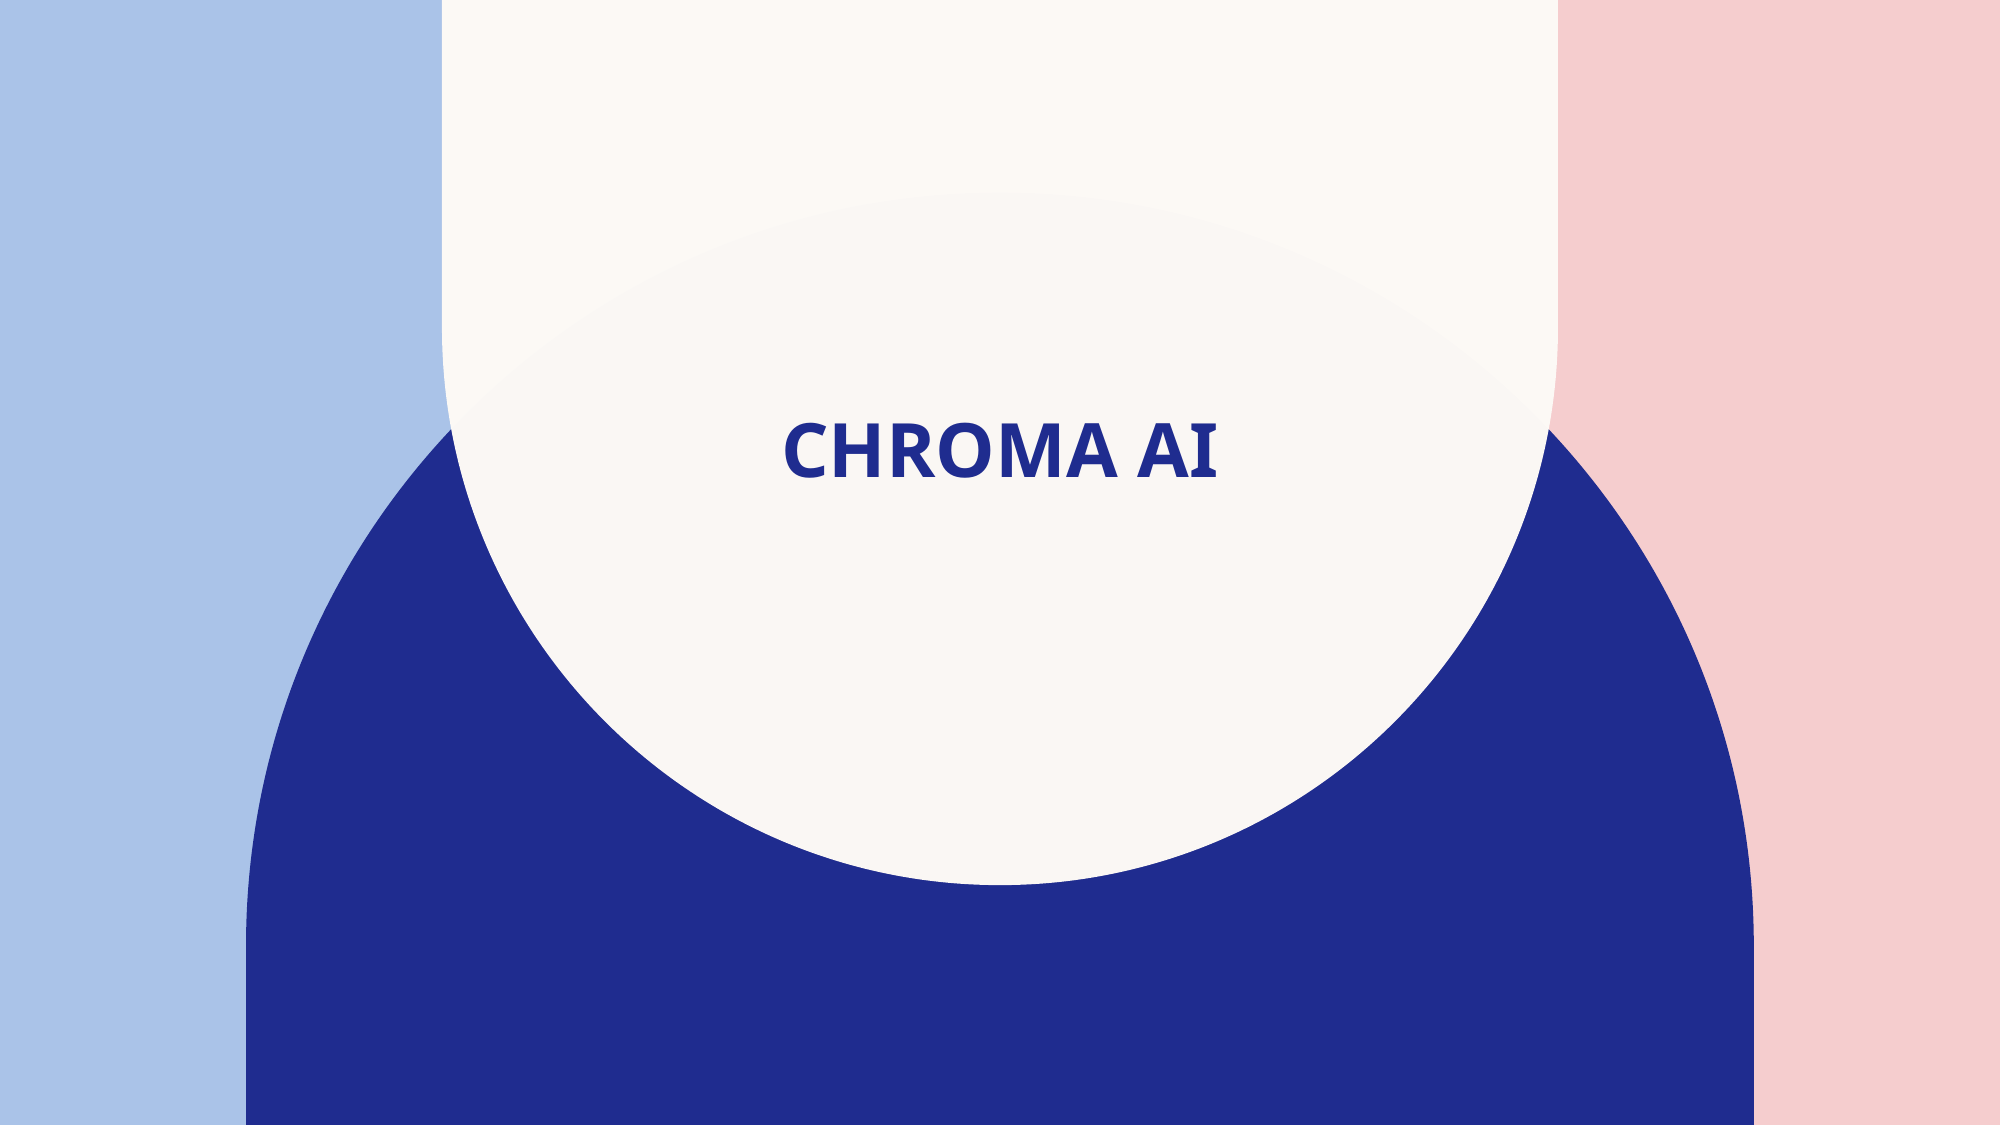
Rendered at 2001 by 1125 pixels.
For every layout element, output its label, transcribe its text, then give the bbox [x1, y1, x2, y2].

title Chroma Ai [528, 132, 1472, 762]
